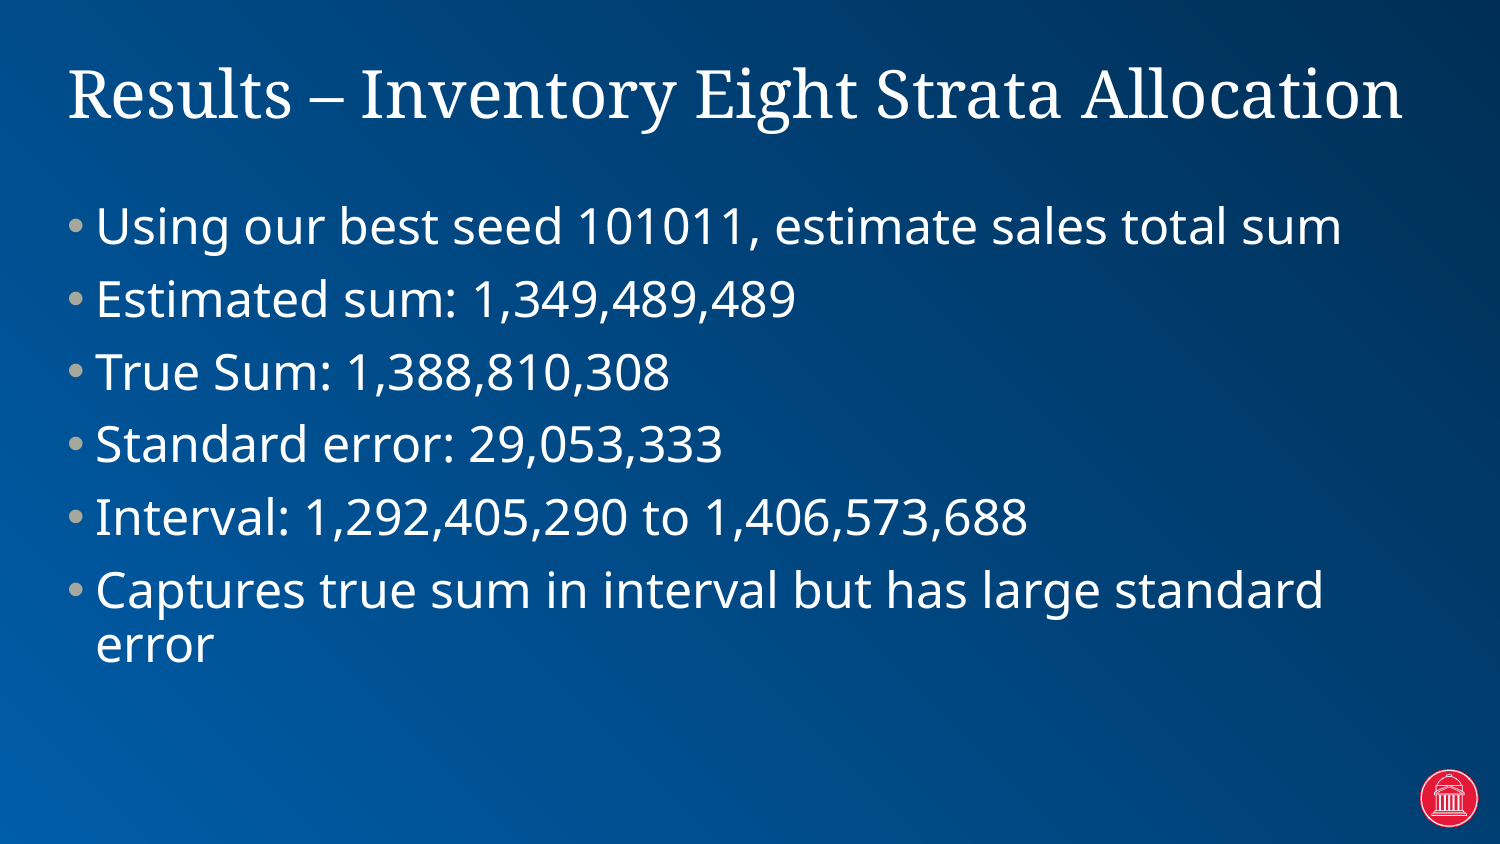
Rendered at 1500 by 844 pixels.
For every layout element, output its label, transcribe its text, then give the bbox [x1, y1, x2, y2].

title Results – Inventory Eight Strata Allocation [52, 0, 1456, 193]
list Using our best seed 101011, estimate sales total sum Estimated sum: 1,349,489,489 True Sum: 1,388,810,308 Standard error: 29,053,333 Interval: 1,292,405,290 to 1,406,573,688 Captures true sum in interval but has large standard error [52, 193, 1456, 760]
picture [1416, 765, 1483, 830]
